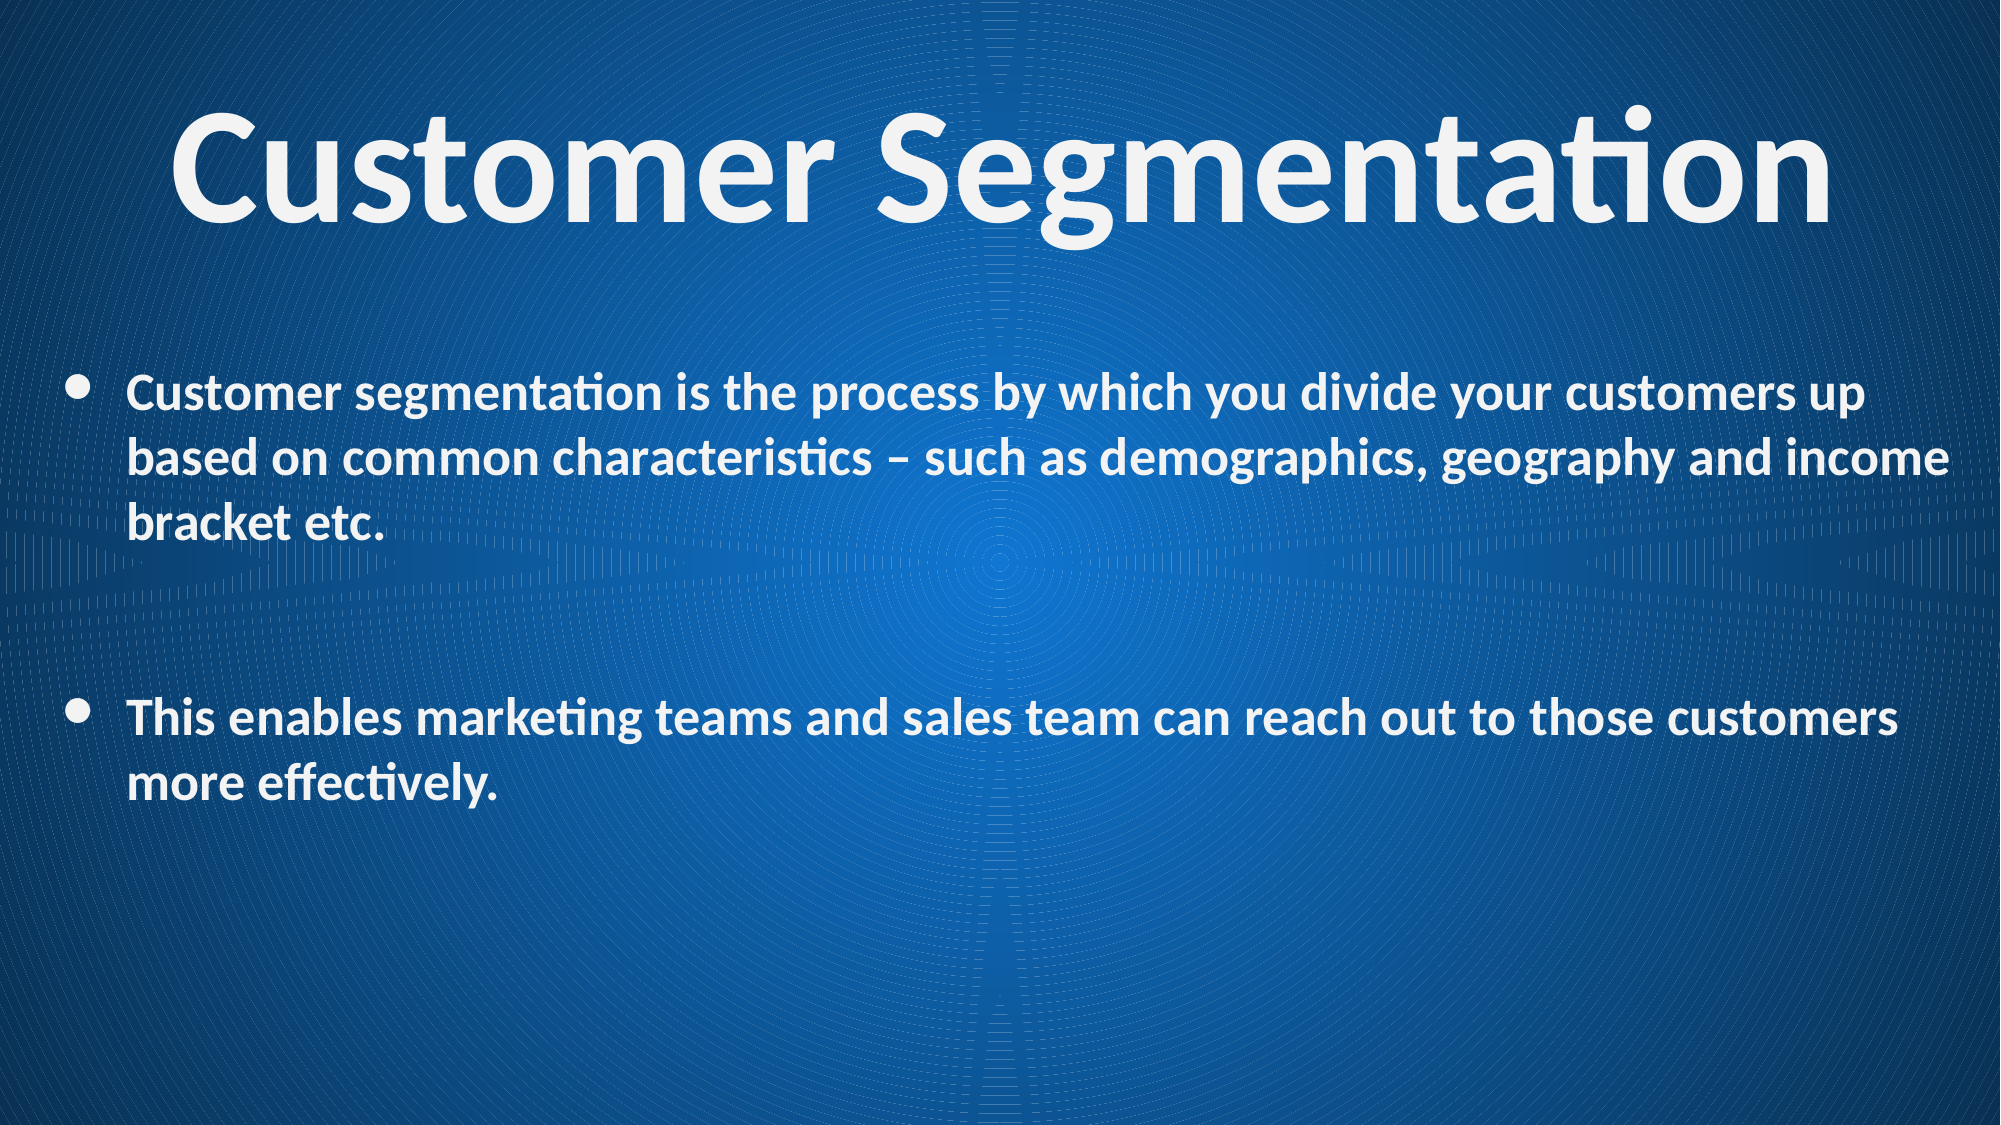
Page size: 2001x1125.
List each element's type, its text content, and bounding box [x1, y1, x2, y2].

text_box Customer segmentation is the process by which you divide your customers up based on common characteristics – such as demographics, geography and income bracket etc. This enables marketing teams and sales team can reach out to those customers more effectively. [35, 341, 1974, 891]
title Customer Segmentation [9, 99, 2000, 267]
